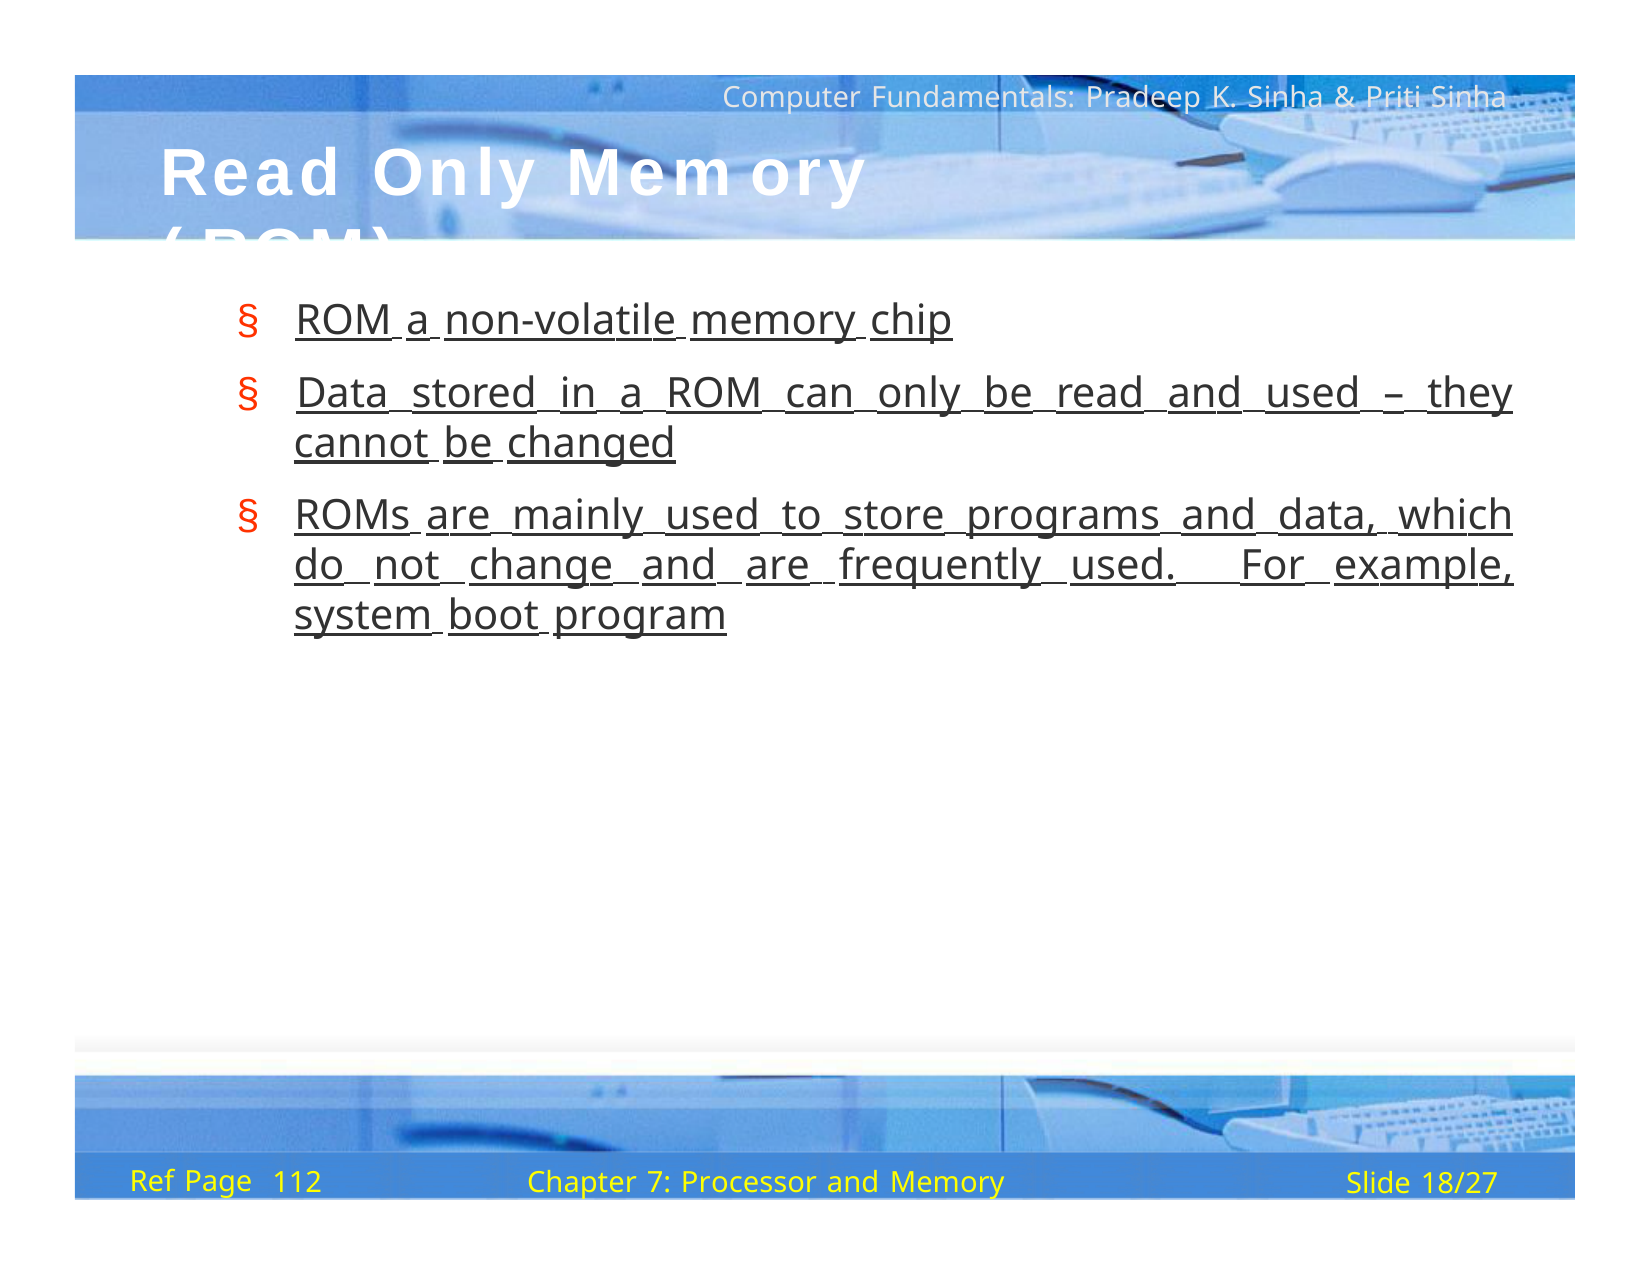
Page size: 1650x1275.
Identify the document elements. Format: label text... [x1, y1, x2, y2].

text_box Read Only Mem ory ( ROM) [158, 128, 1121, 289]
footer Chapter 7: Processor and Memory [524, 1162, 1030, 1275]
text_box § ROM a non-volatile memory chip § Data stored in a ROM can only be read and used – they cannot be changed § ROMs are mainly used to store programs and data, which do not change and are frequently used. For example, system boot program [234, 293, 1515, 639]
slide_number Ref Page [127, 1161, 260, 1275]
text_box Computer Fundamentals: Pradeep K. Sinha & Priti Sinha [720, 78, 1554, 114]
text_box [74, 1035, 1575, 1200]
picture [74, 75, 1575, 241]
text_box 112 [270, 1163, 330, 1199]
slide_number Slide 18/27 [1343, 1164, 1517, 1275]
